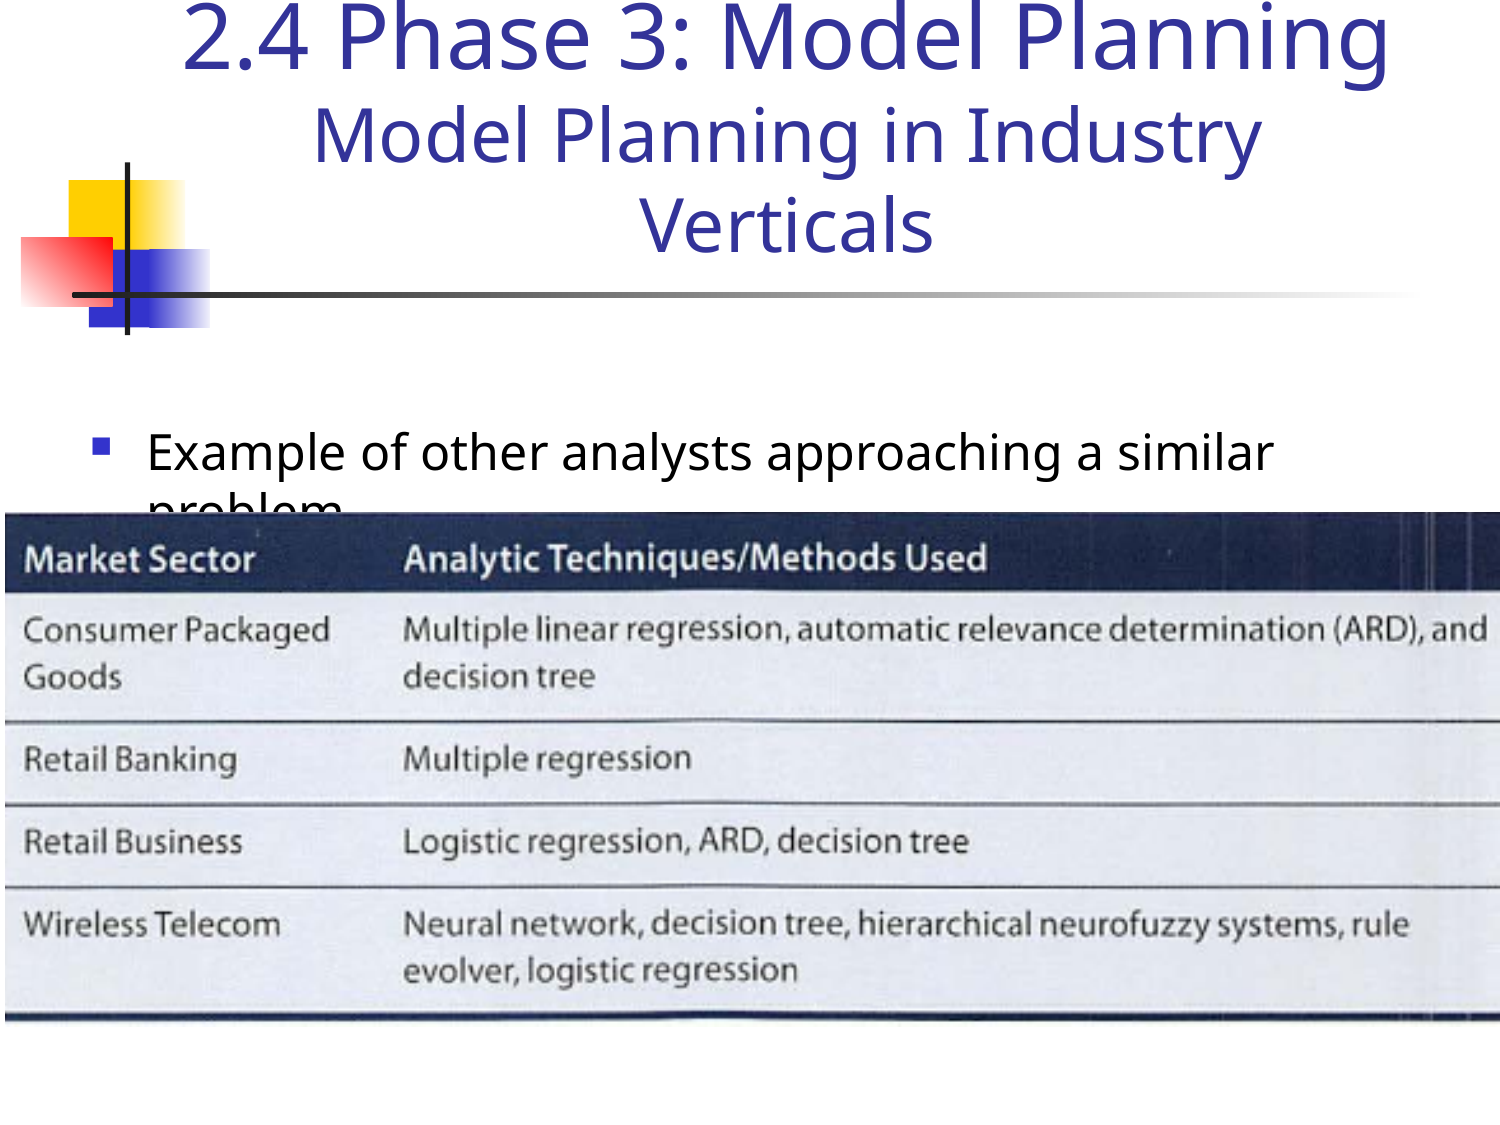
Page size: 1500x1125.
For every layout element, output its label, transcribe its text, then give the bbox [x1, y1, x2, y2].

title 2.4 Phase 3: Model Planning Model Planning in Industry Verticals [149, 34, 1426, 276]
picture [5, 512, 1500, 1027]
list Example of other analysts approaching a similar problem [74, 412, 1463, 510]
